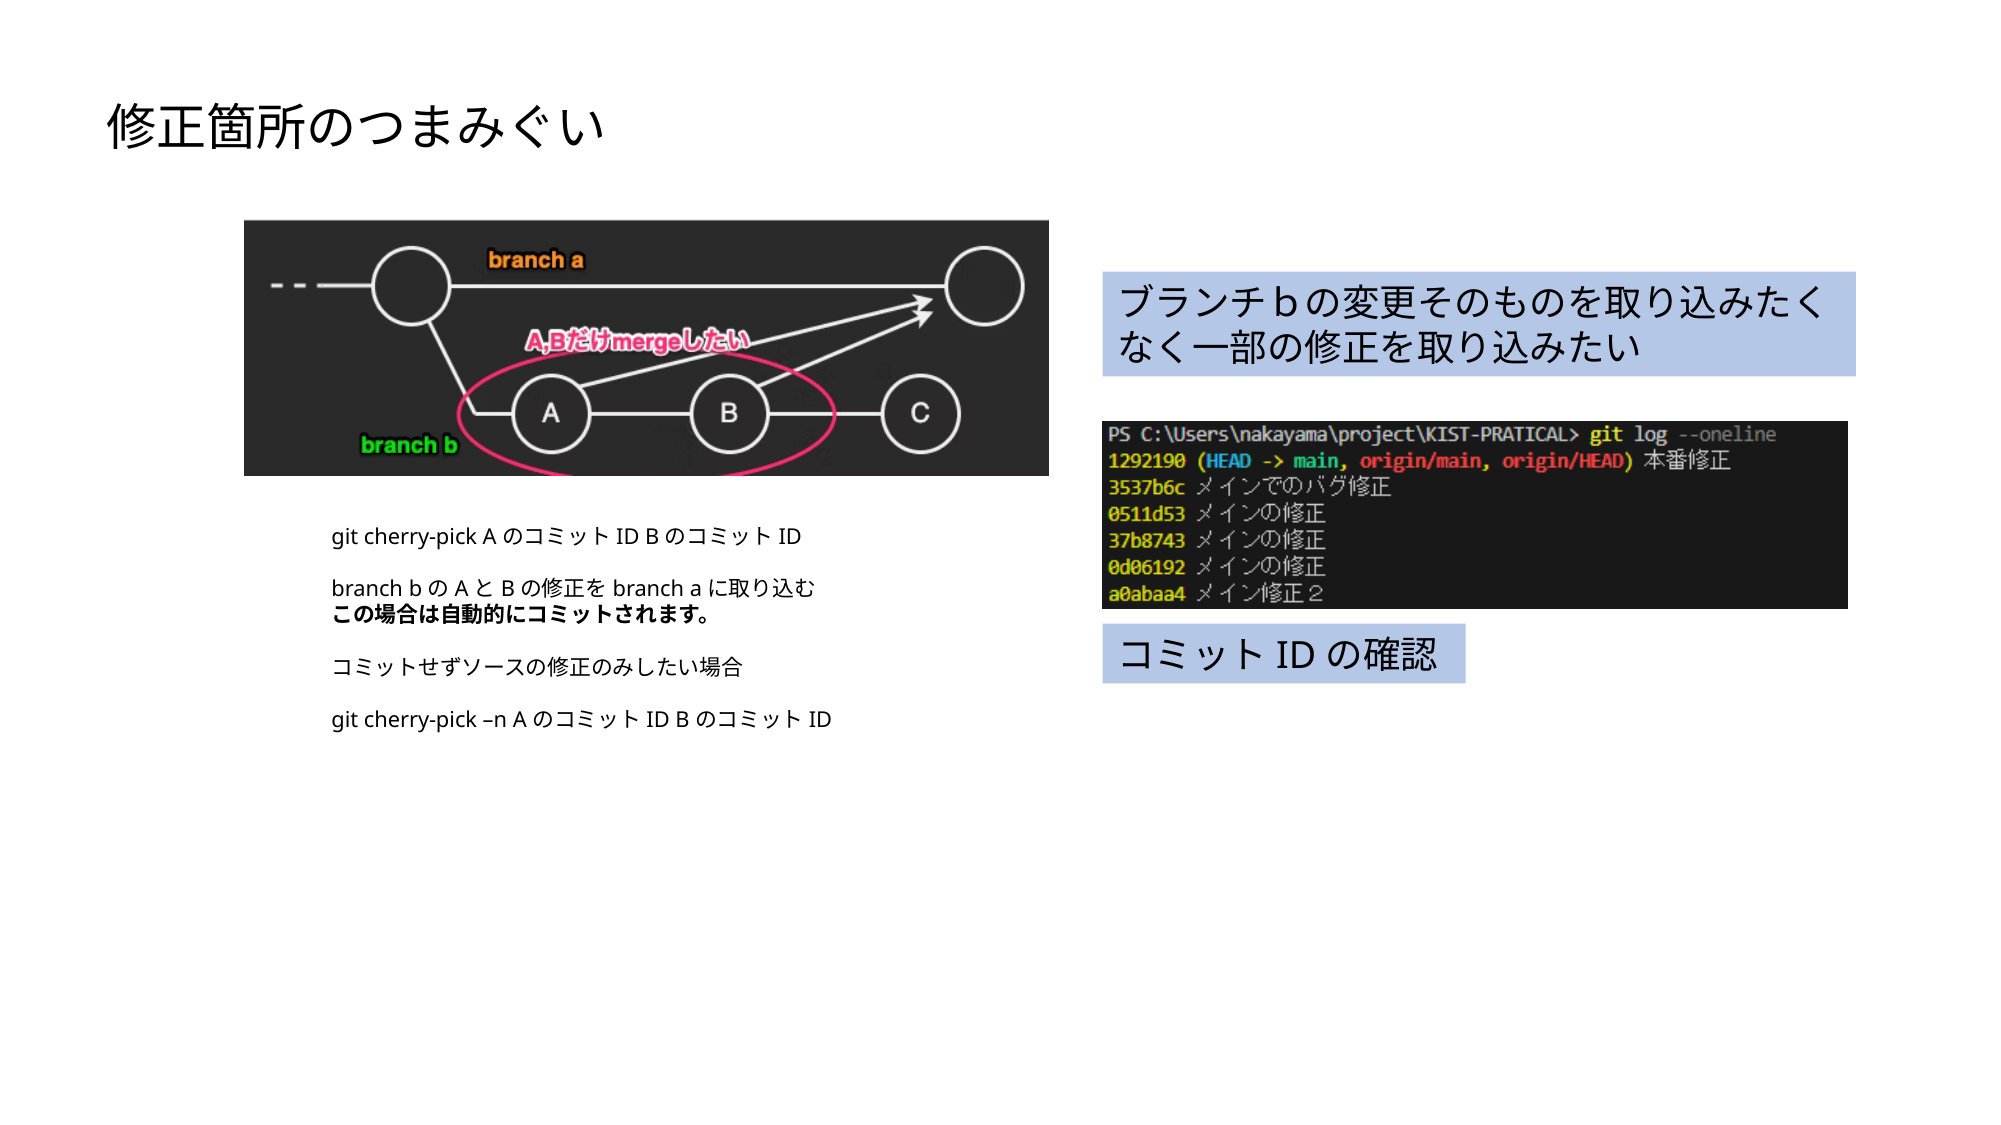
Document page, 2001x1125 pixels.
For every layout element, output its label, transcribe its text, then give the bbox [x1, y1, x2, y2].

text_box コミットIDの確認 [1102, 623, 1466, 684]
picture [1102, 421, 1848, 609]
picture [244, 218, 1049, 476]
text_box ブランチｂの変更そのものを取り込みたくなく一部の修正を取り込みたい [1102, 271, 1856, 377]
text_box git cherry-pick AのコミットID BのコミットID branch bのAとBの修正をbranch aに取り込む この場合は自動的にコミットされます。 コミットせずソースの修正のみしたい場合 git cherry-pick –n AのコミットID BのコミットID [316, 515, 955, 766]
text_box 修正箇所のつまみぐい [91, 87, 1181, 163]
